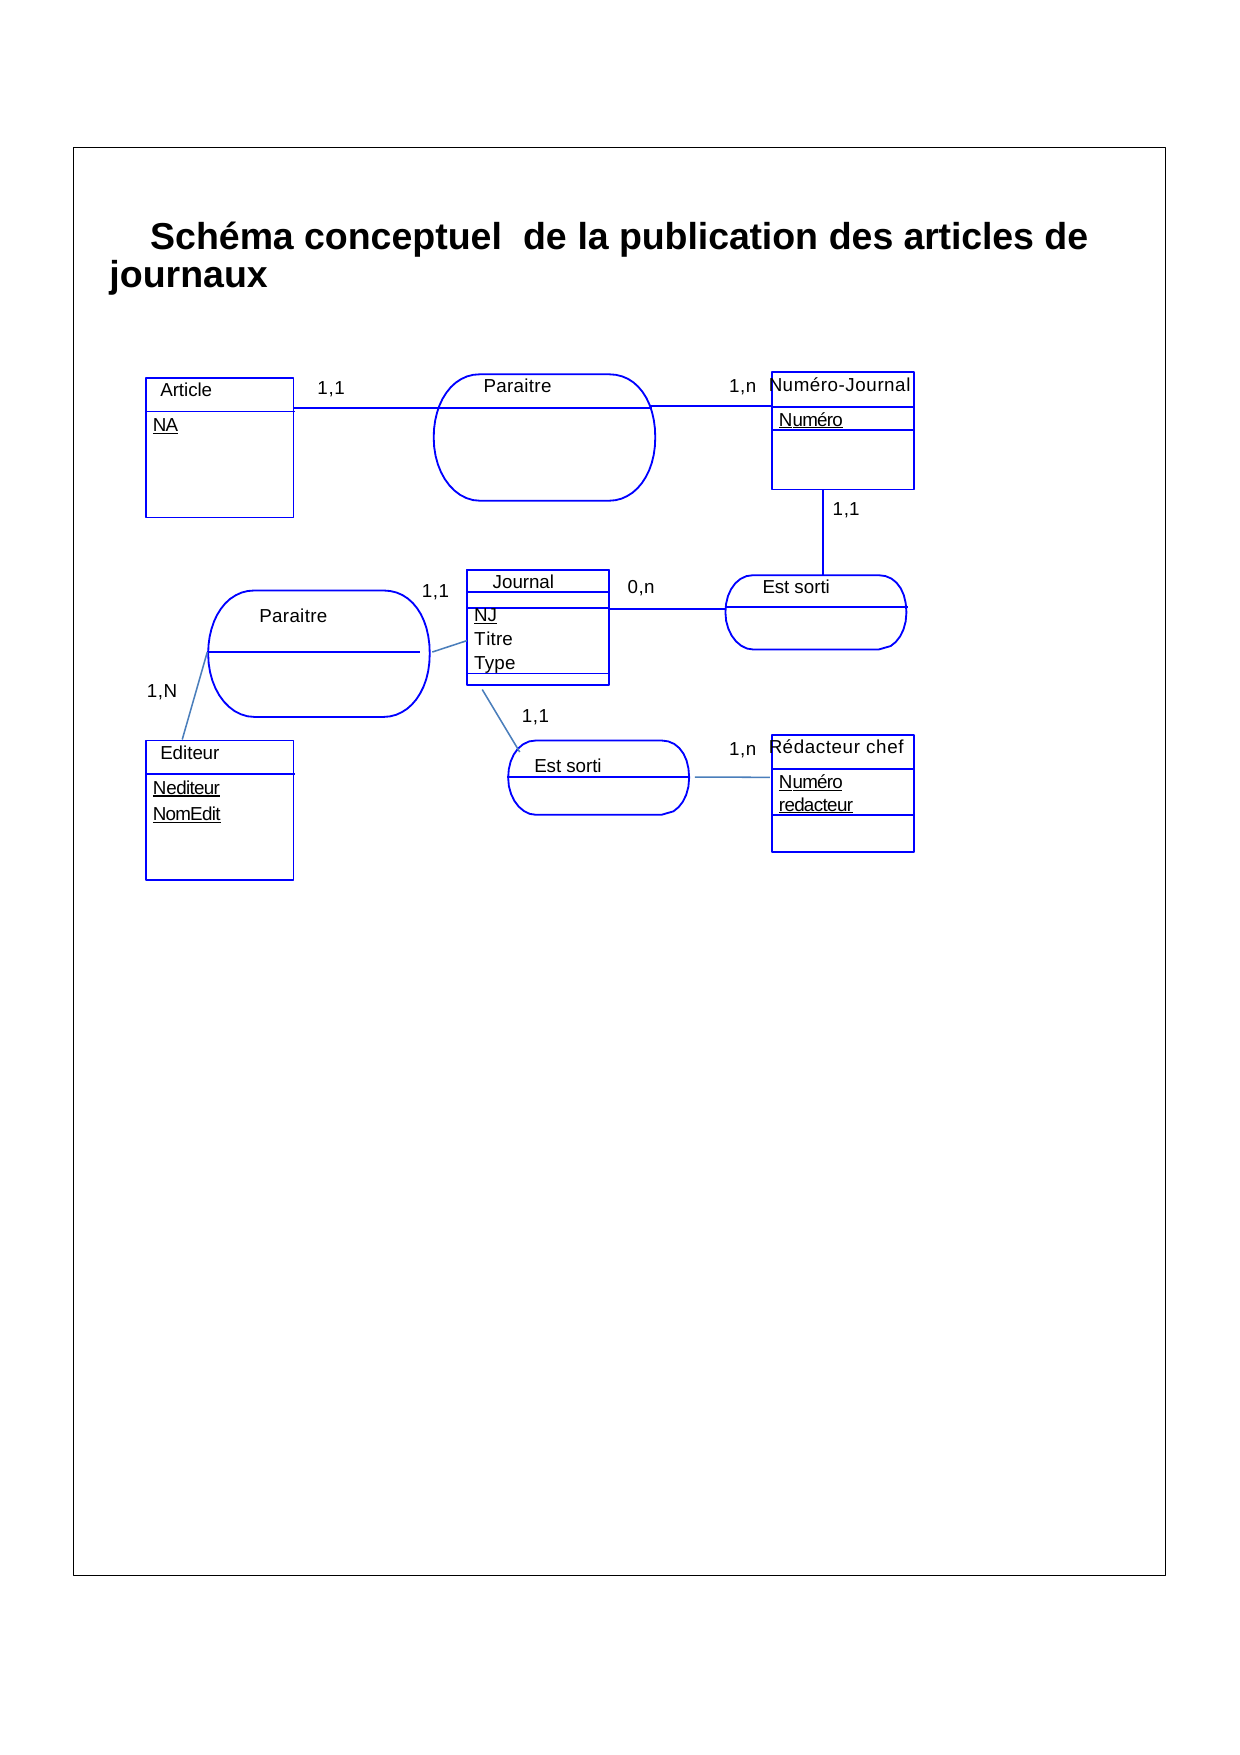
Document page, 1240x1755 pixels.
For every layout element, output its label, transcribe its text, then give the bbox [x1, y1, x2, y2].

text_box Nediteur NomEdit [150, 771, 233, 825]
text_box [724, 573, 908, 651]
text_box [145, 740, 294, 773]
text_box 1,N [144, 677, 189, 702]
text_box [150, 683, 239, 709]
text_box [431, 641, 468, 653]
text_box [466, 674, 610, 685]
text_box Numéro [827, 406, 914, 430]
text_box [822, 395, 914, 406]
text_box Schéma conceptuel de la publication des articles de journaux [107, 210, 1095, 295]
text_box 1,1 [830, 495, 862, 520]
text_box NJ Titre Type [466, 618, 610, 674]
text_box Rédacteur chef [766, 732, 917, 758]
text_box Numéro redacteur [771, 769, 914, 815]
text_box 1,1 [535, 702, 551, 727]
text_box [207, 589, 432, 719]
text_box [771, 815, 914, 852]
text_box 1,n [727, 734, 759, 760]
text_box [432, 373, 657, 502]
text_box [145, 774, 294, 880]
text_box Numéro-Journal [766, 370, 917, 395]
text_box [829, 430, 914, 490]
text_box [771, 758, 914, 769]
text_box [507, 739, 691, 817]
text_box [469, 701, 533, 740]
text_box Editeur [158, 738, 279, 763]
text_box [144, 376, 818, 610]
